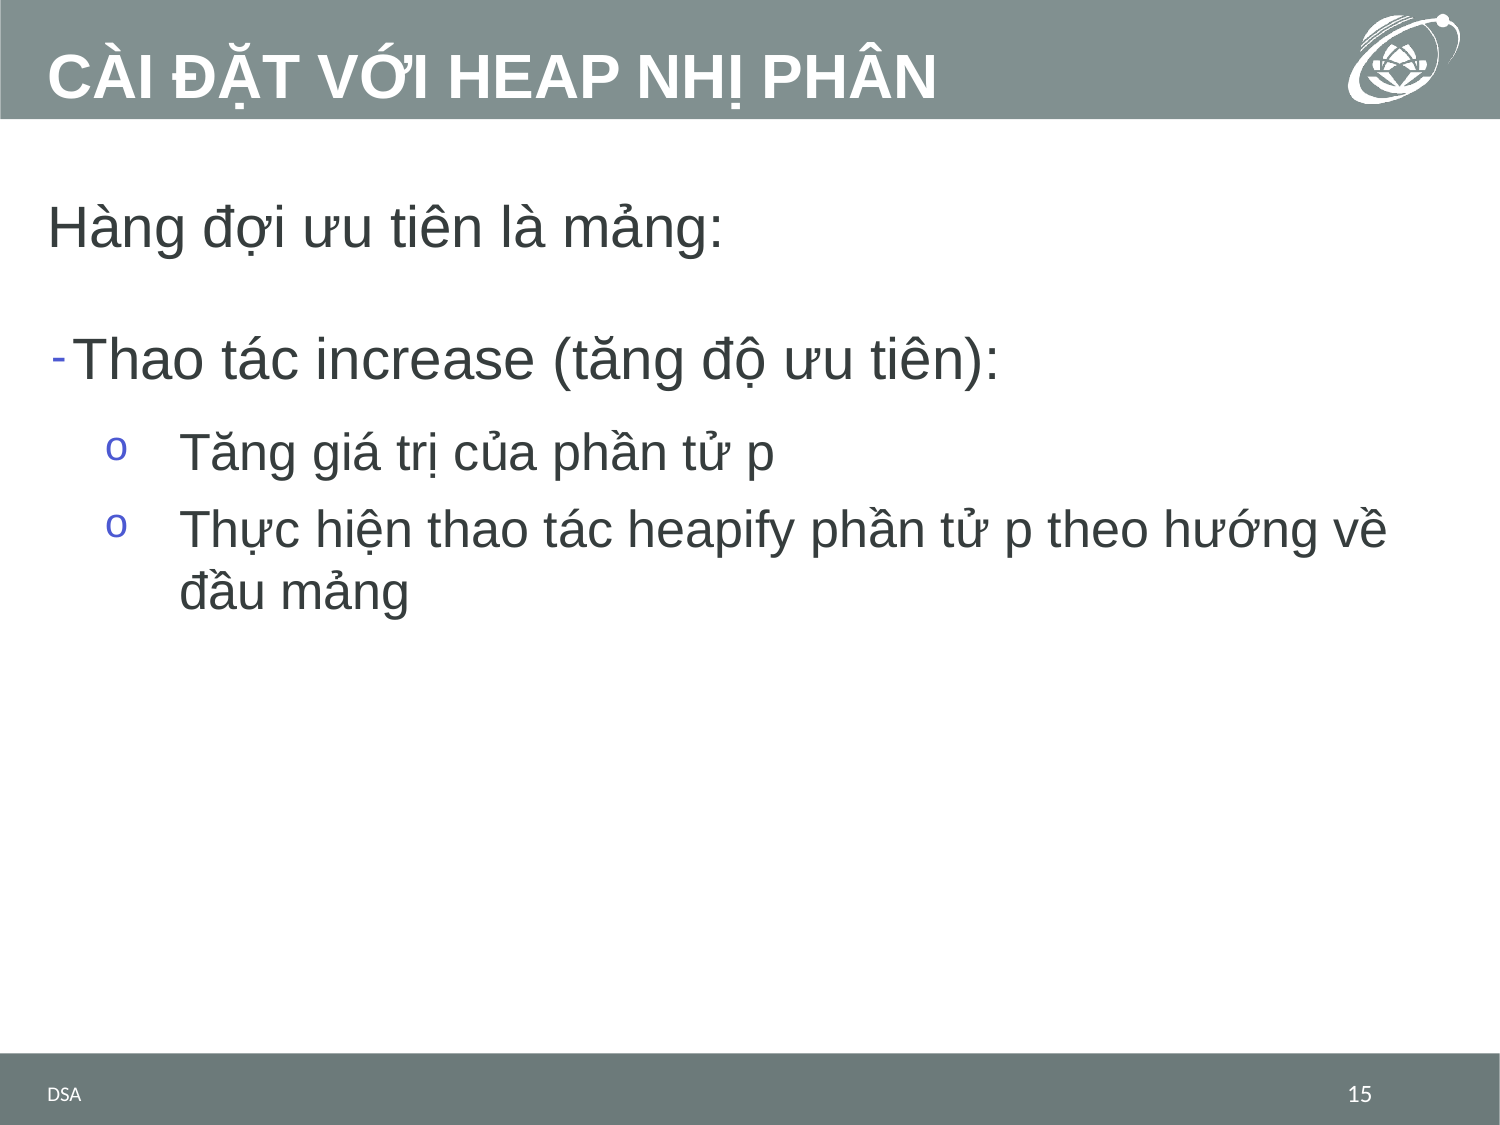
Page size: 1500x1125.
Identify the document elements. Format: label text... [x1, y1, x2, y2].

footer DSA [32, 1073, 1075, 1113]
list Hàng đợi ưu tiên là mảng: Thao tác increase (tăng độ ưu tiên): Tăng giá trị của phần tử p Thực hiện thao tác heapify phần tử p theo hướng về đầu mảng [32, 146, 1468, 1054]
title CÀI ĐẶT VỚI HEAP NHỊ PHÂN [32, 0, 1468, 120]
slide_number 15 [1270, 1073, 1388, 1113]
